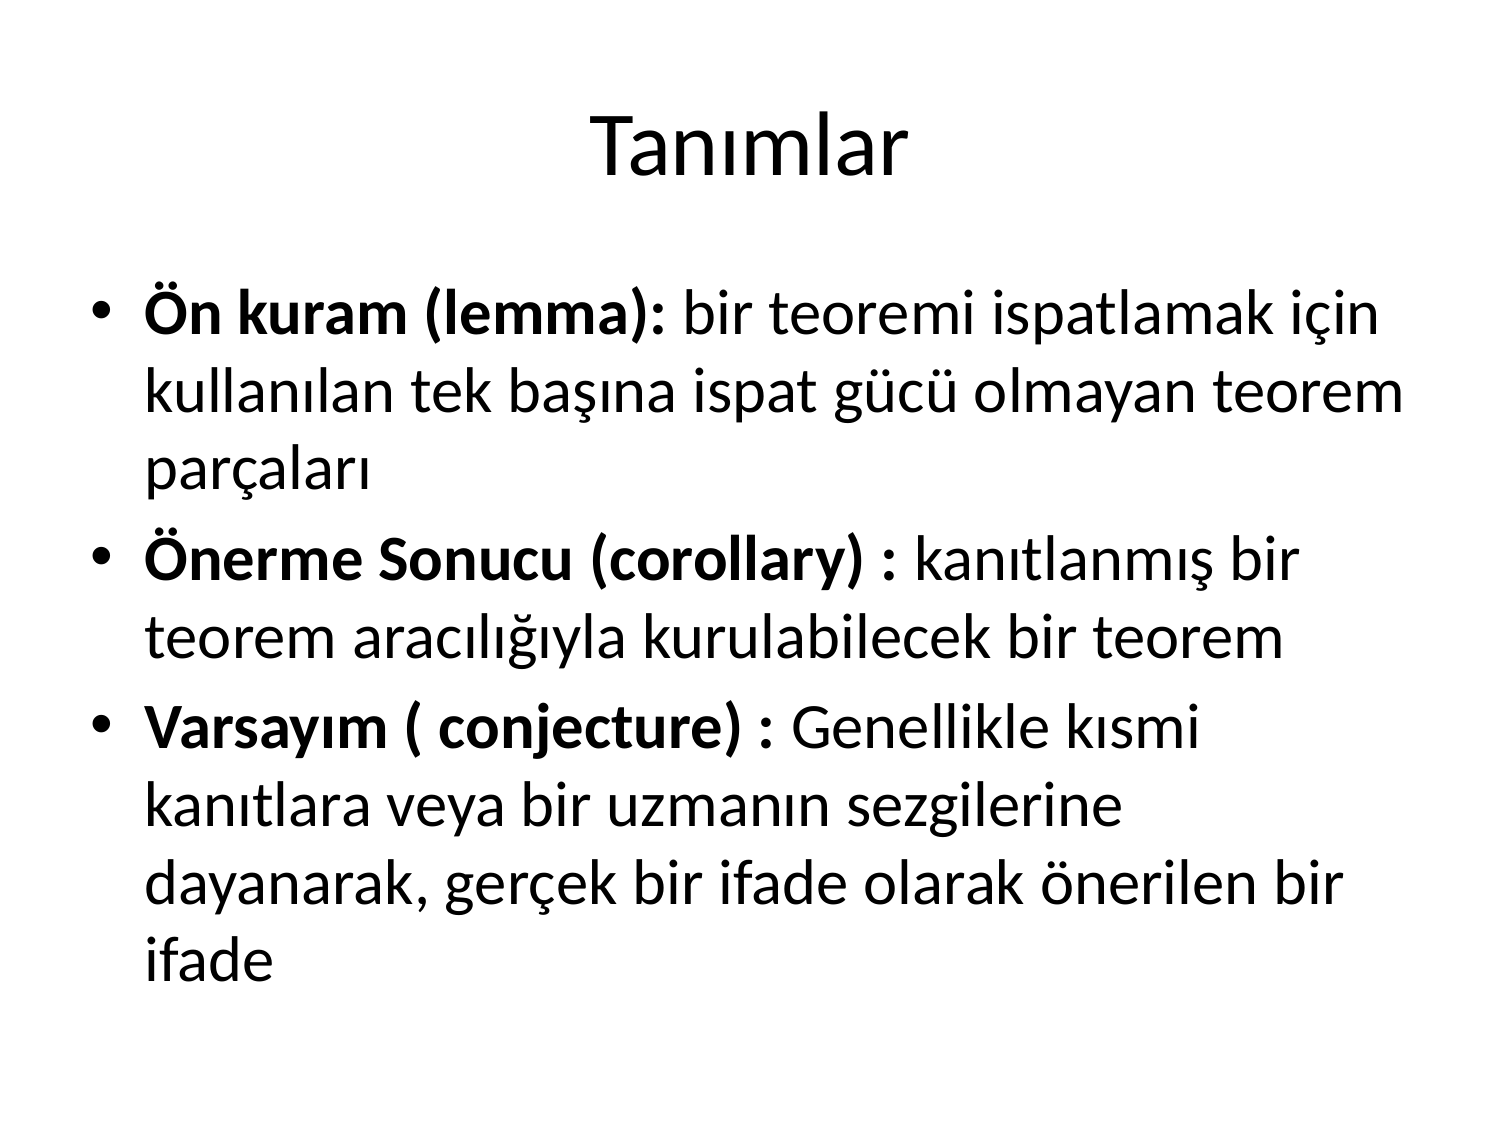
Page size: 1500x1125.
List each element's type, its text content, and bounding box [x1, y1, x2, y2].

title Tanımlar [75, 45, 1425, 233]
list Ön kuram (lemma): bir teoremi ispatlamak için kullanılan tek başına ispat gücü olmayan teorem parçaları Önerme Sonucu (corollary) : kanıtlanmış bir teorem aracılığıyla kurulabilecek bir teorem Varsayım ( conjecture) : Genellikle kısmi kanıtlara veya bir uzmanın sezgilerine dayanarak, gerçek bir ifade olarak önerilen bir ifade [75, 262, 1425, 1005]
